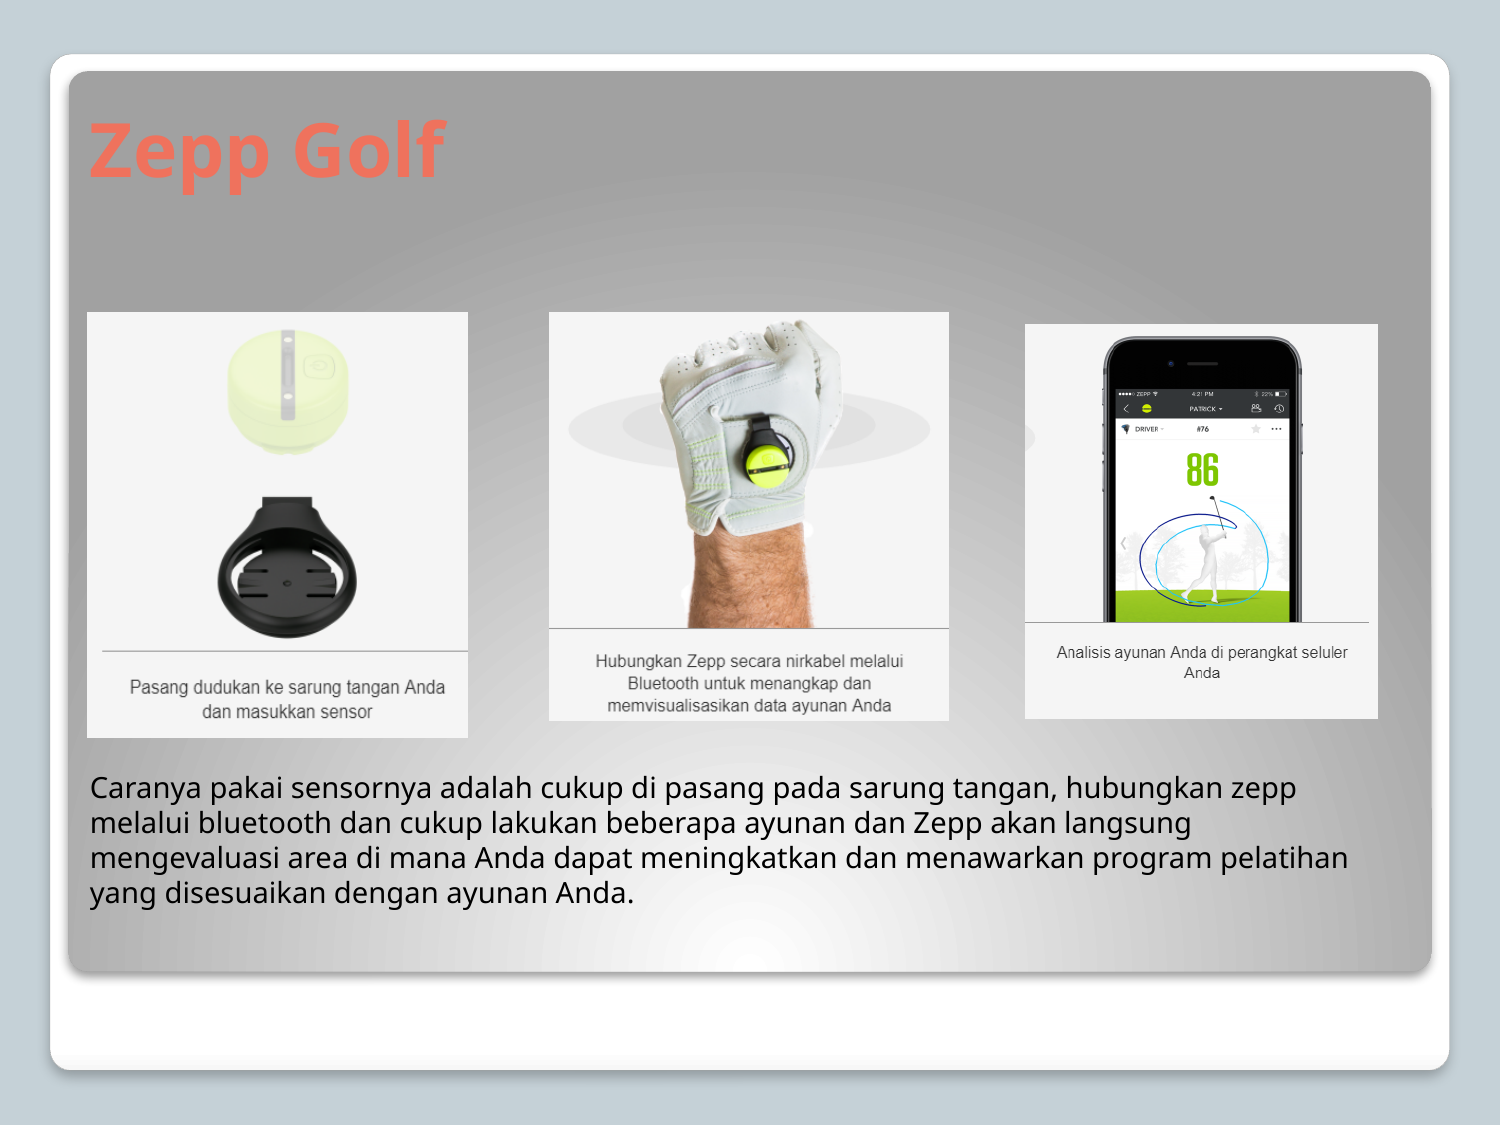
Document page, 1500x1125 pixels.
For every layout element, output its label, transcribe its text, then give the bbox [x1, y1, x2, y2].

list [549, 312, 949, 721]
title Zepp Golf [75, 75, 1418, 200]
picture [1024, 324, 1378, 720]
text_box Caranya pakai sensornya adalah cukup di pasang pada sarung tangan, hubungkan zepp melalui bluetooth dan cukup lakukan beberapa ayunan dan Zepp akan langsung mengevaluasi area di mana Anda dapat meningkatkan dan menawarkan program pelatihan yang disesuaikan dengan ayunan Anda. [75, 762, 1388, 918]
picture [87, 312, 468, 738]
